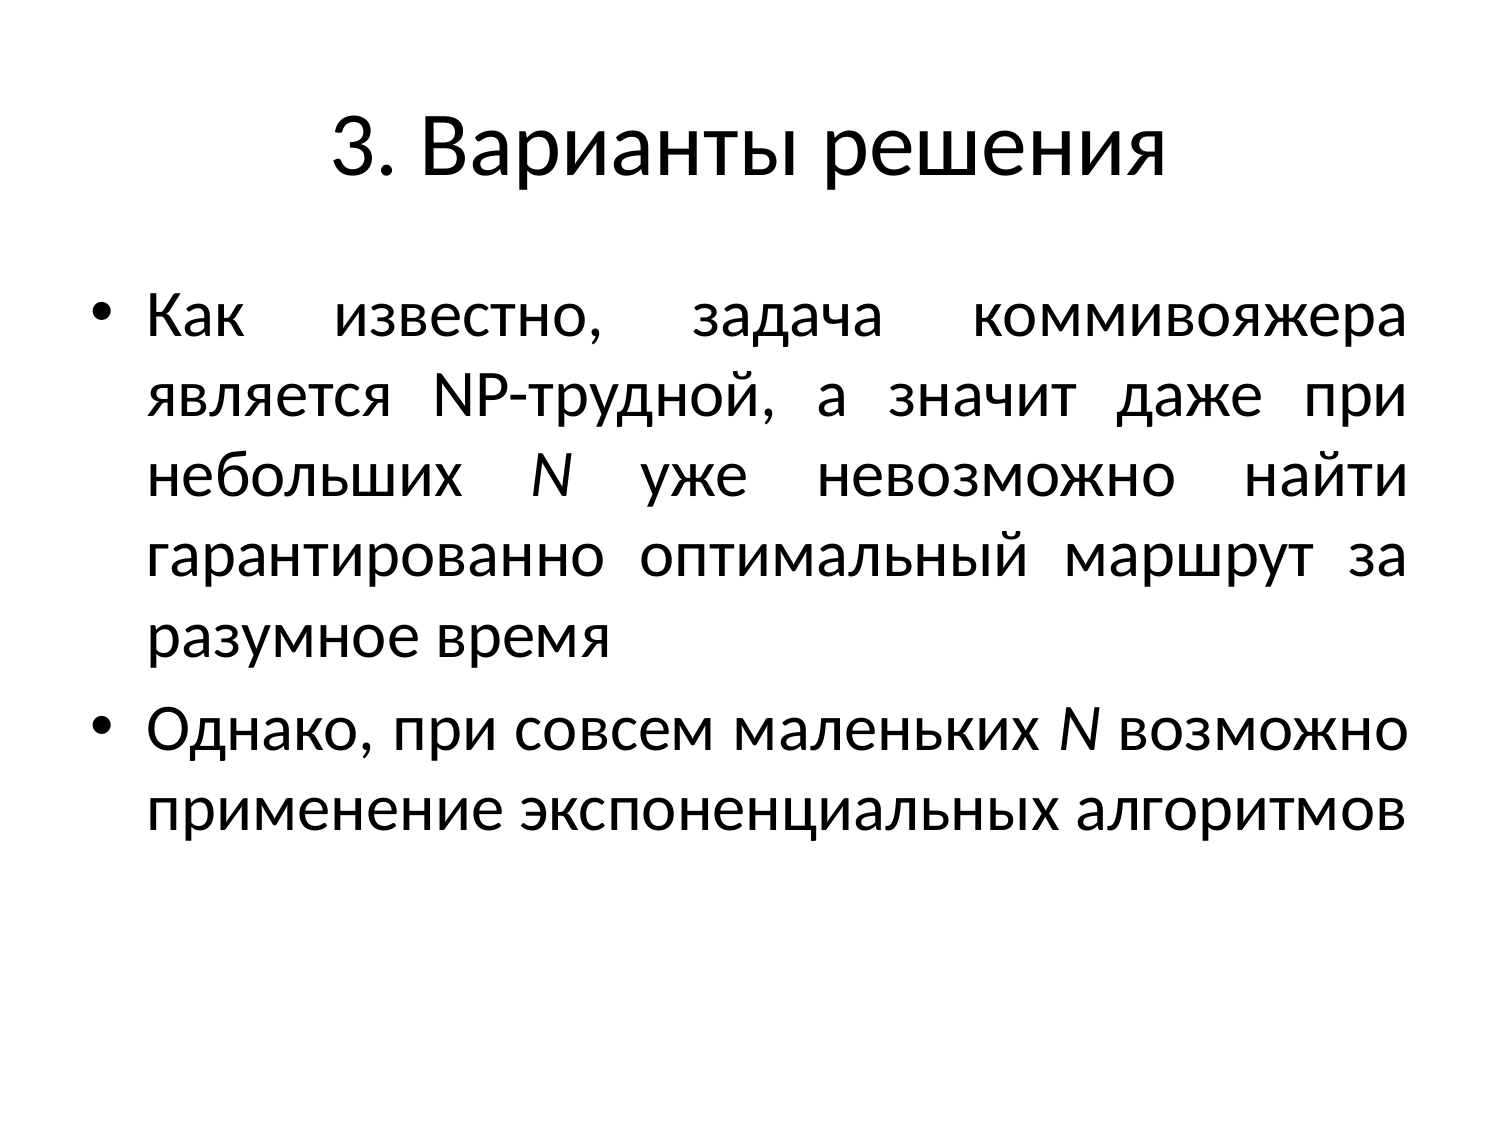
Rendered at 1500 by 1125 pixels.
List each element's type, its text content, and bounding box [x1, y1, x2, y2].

list Как известно, задача коммивояжера является NP-трудной, а значит даже при небольших N уже невозможно найти гарантированно оптимальный маршрут за разумное время Однако, при совсем маленьких N возможно применение экспоненциальных алгоритмов [75, 262, 1425, 1005]
title 3. Варианты решения [75, 45, 1425, 233]
